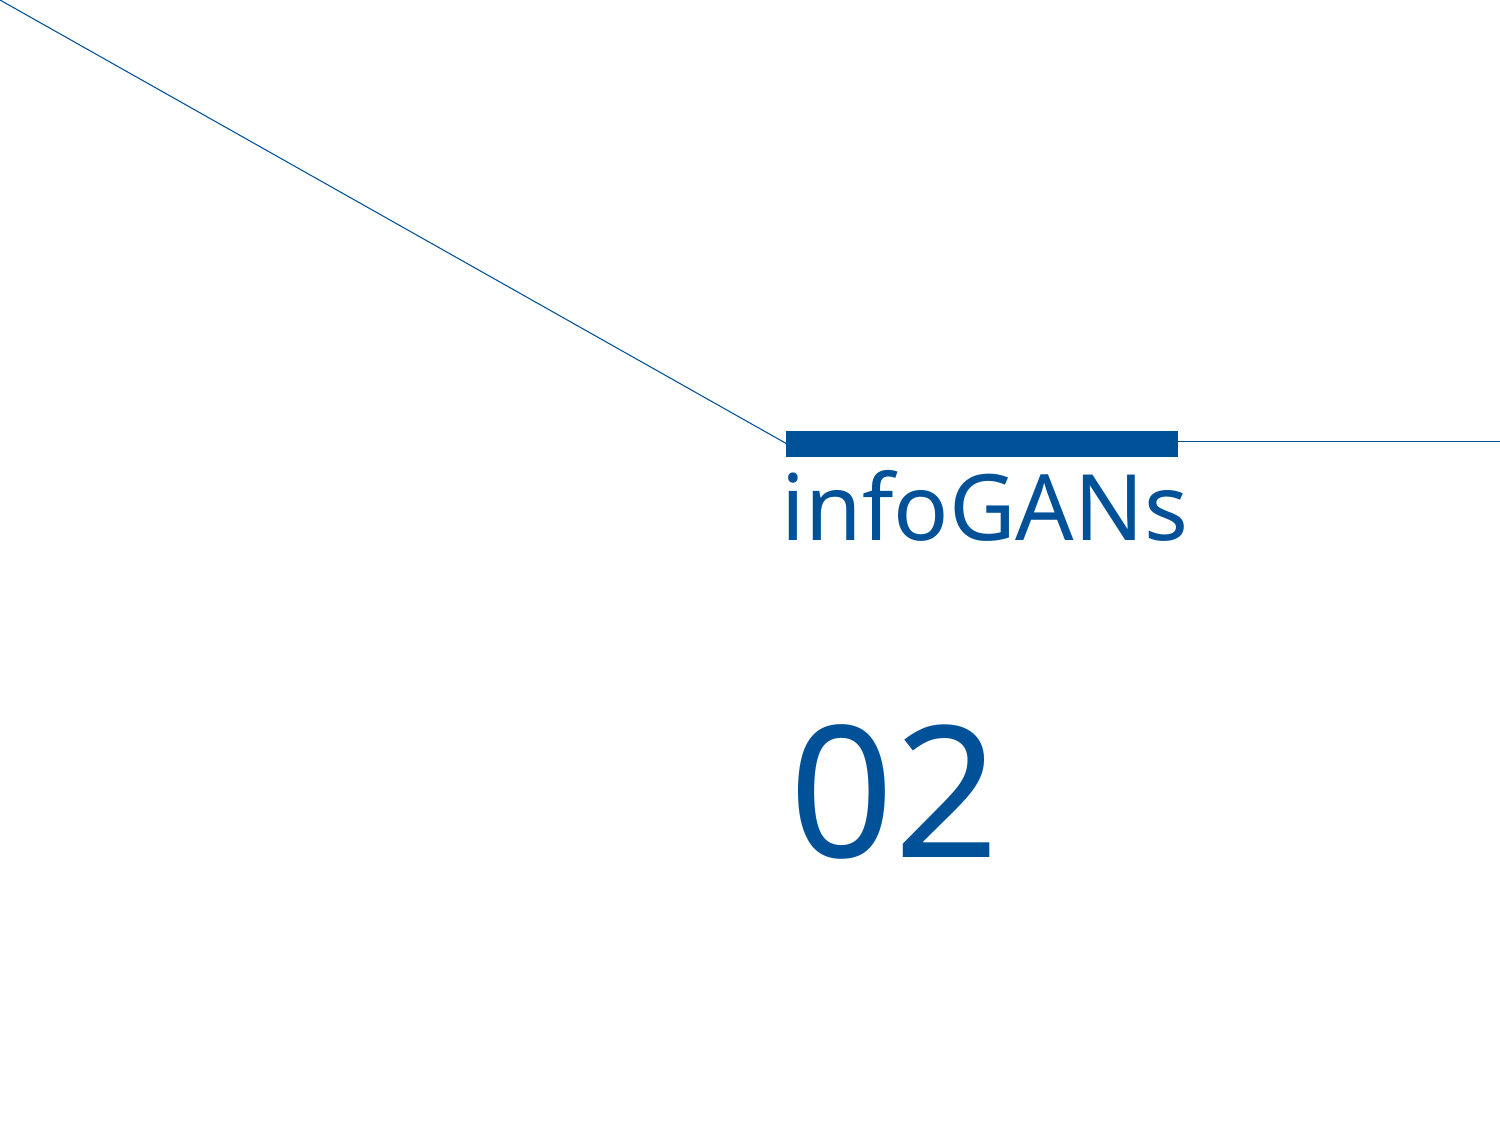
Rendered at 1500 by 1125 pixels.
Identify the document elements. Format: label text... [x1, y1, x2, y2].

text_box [0, 0, 1500, 445]
text_box infoGANs [767, 445, 1204, 567]
text_box 02 [774, 667, 1014, 902]
